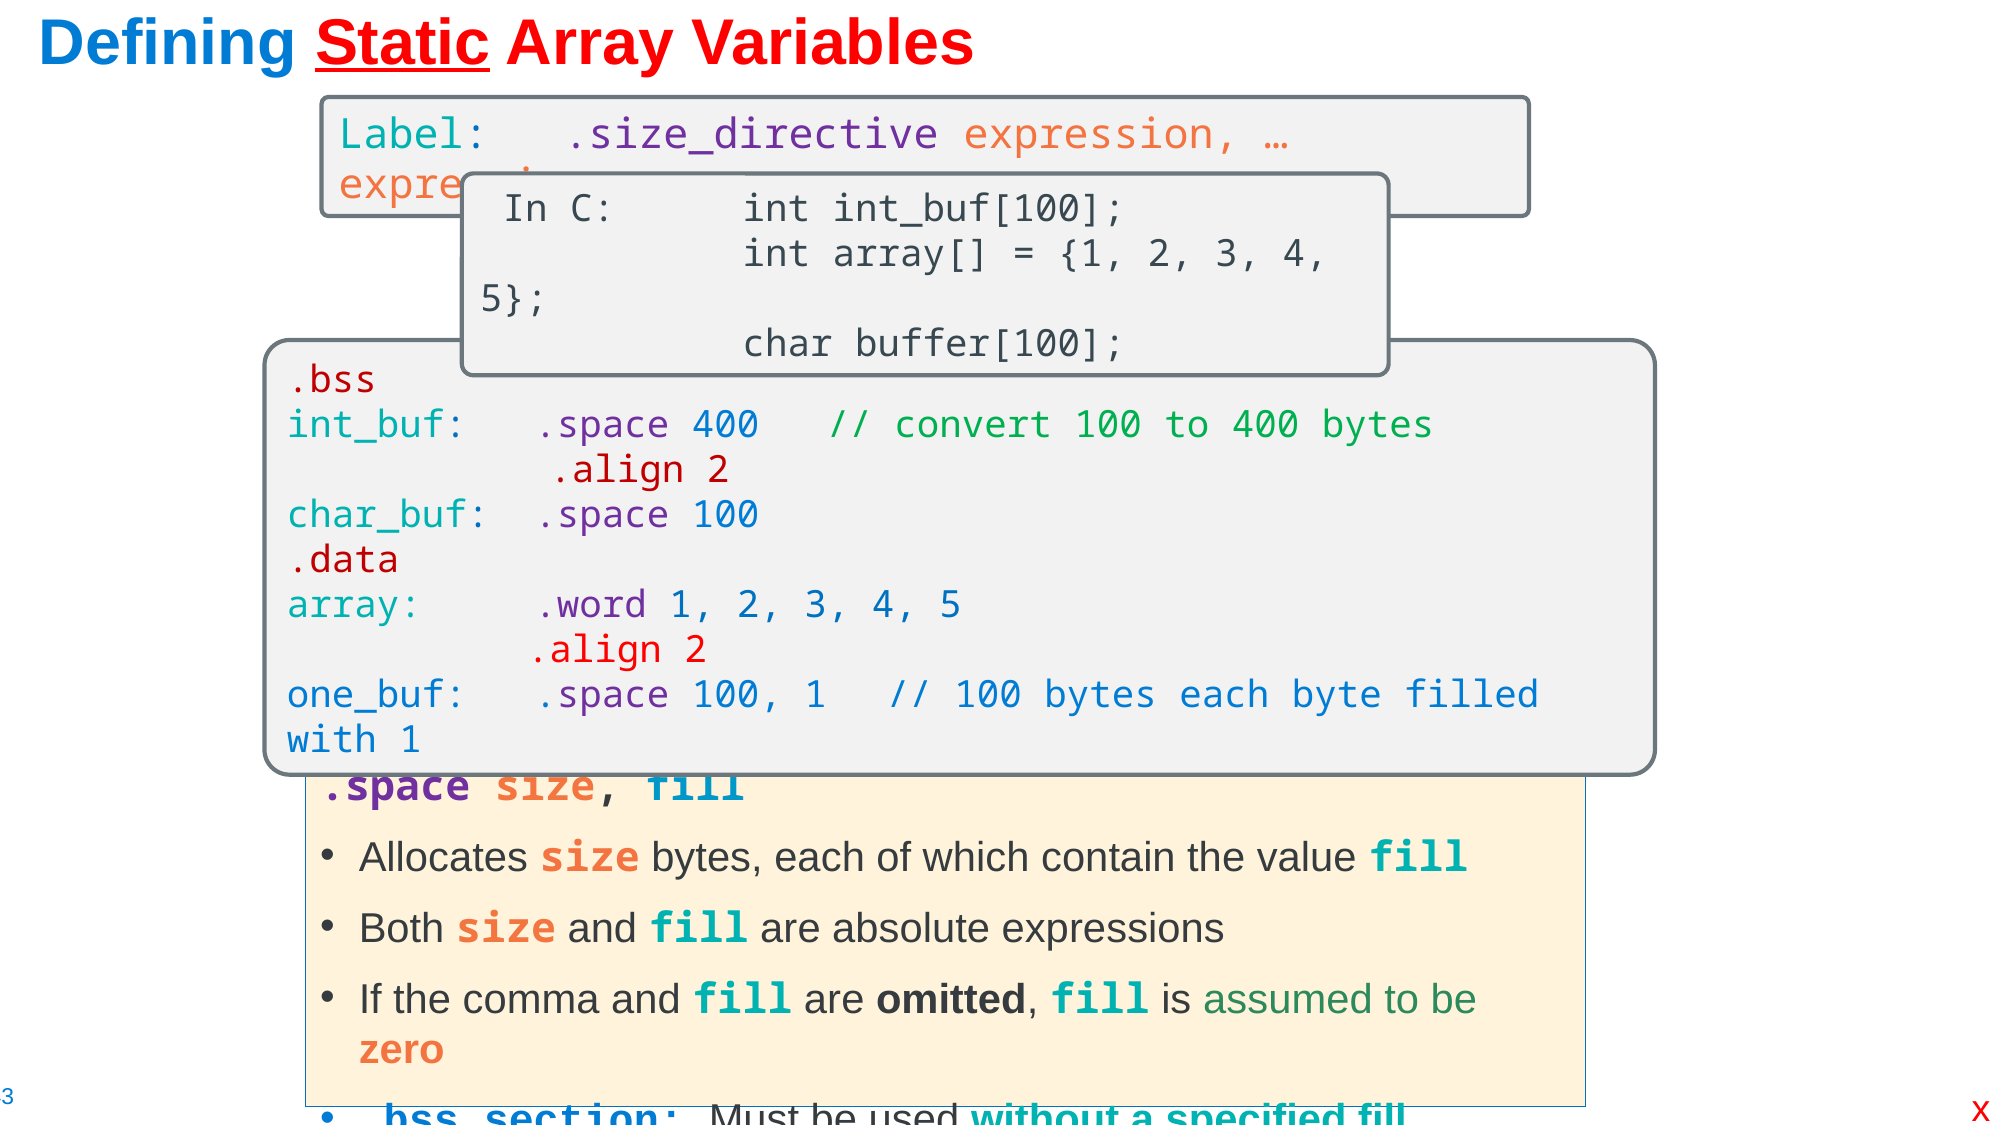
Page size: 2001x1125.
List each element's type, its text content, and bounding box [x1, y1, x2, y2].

text_box In C: int int_buf[100]; int array[] = {1, 2, 3, 4, 5}; char buffer[100]; [461, 173, 1389, 376]
text_box Label: .size_directive expression, … expression [321, 96, 1529, 217]
list .space size, fill Allocates size bytes, each of which contain the value fill Both size and fill are absolute expressions If the comma and fill are omitted, fill is assumed to be zero .bss section: Must be used without a specified fill [305, 775, 1586, 1107]
text_box x [1956, 1076, 2000, 1125]
title Defining Static Array Variables [23, 0, 1749, 86]
text_box .bss int_buf: .space 400 // convert 100 to 400 bytes .align 2 char_buf: .space 100 .data array: .word 1, 2, 3, 4, 5 .align 2 one_buf: .space 100, 1 // 100 bytes each byte filled with 1 [264, 339, 1655, 775]
